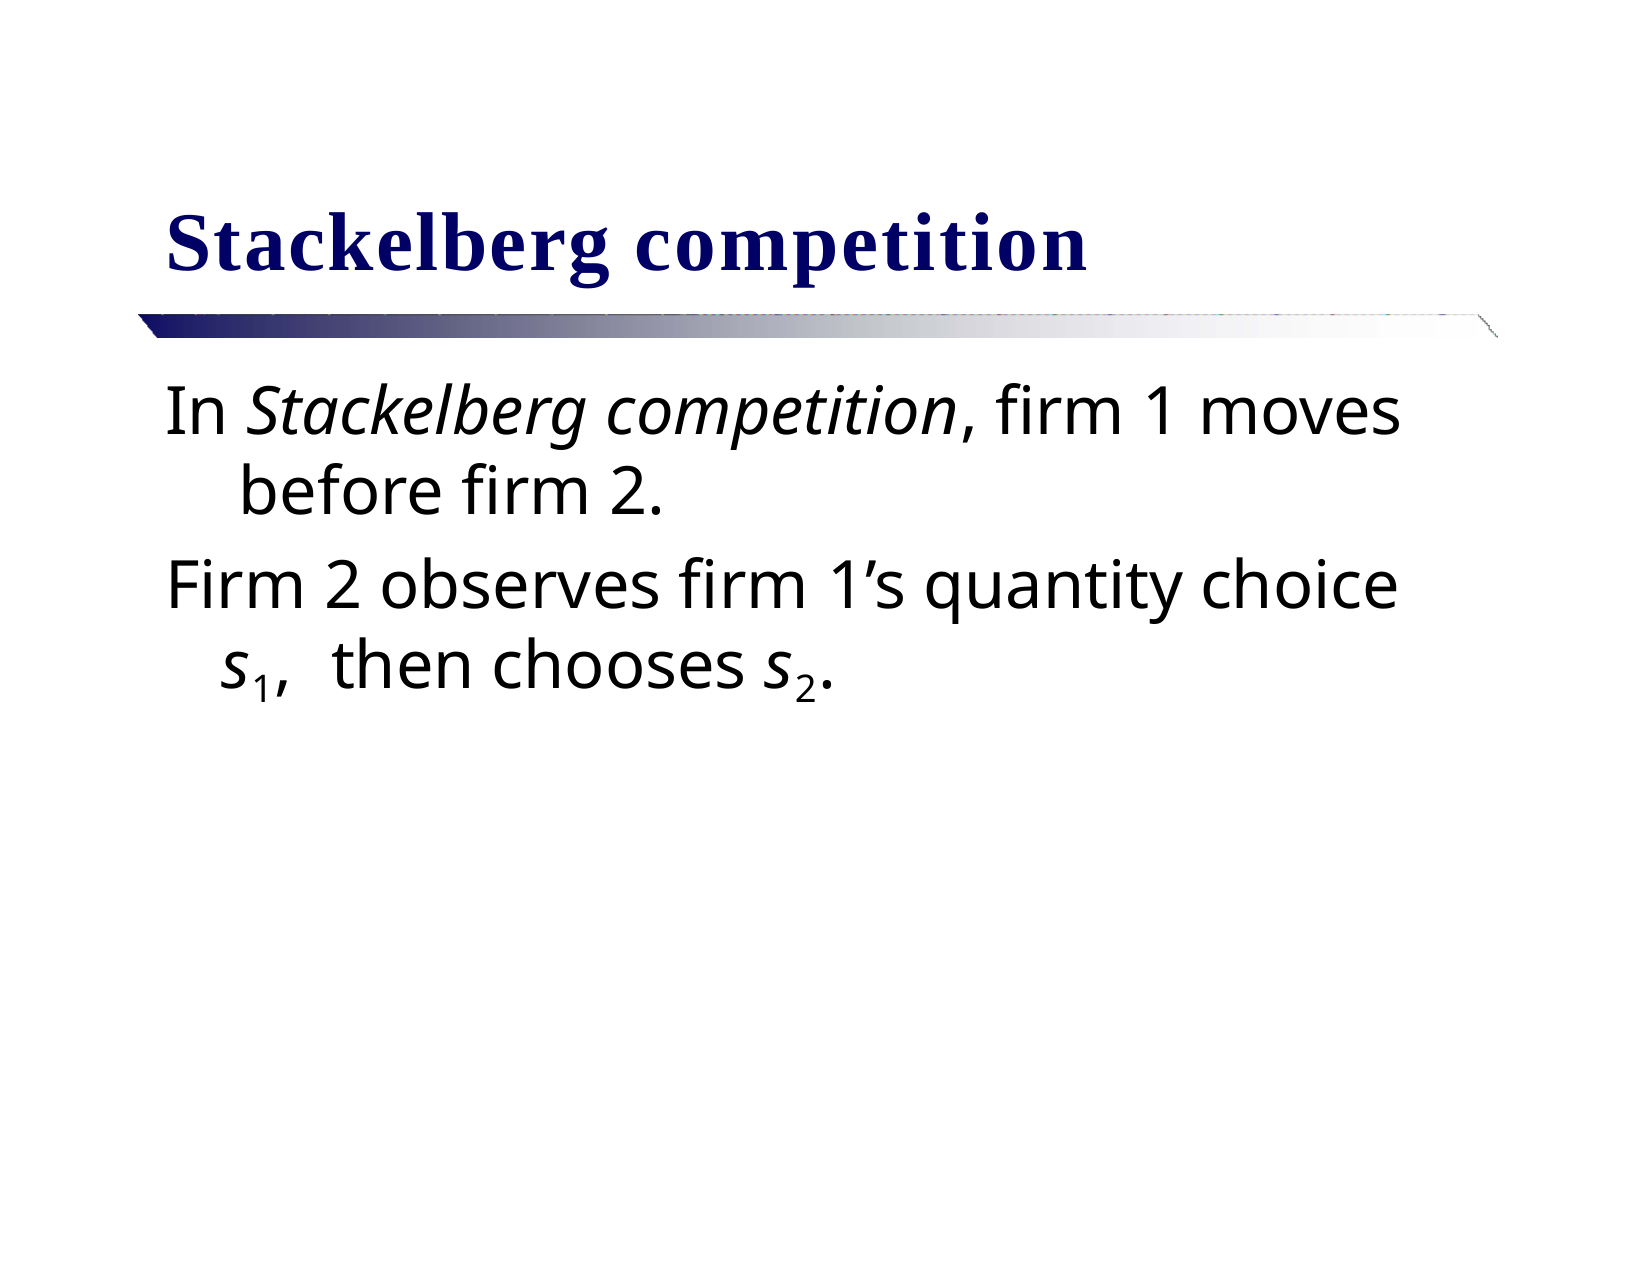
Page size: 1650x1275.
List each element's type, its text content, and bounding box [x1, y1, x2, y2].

text_box [137, 312, 163, 338]
text_box [1096, 312, 1500, 338]
title Stackelberg competition [163, 184, 1096, 365]
text_box In Stackelberg competition, firm 1 moves before firm 2. Firm 2 observes firm 1’s quantity choice s1, then chooses s2. [158, 365, 1475, 710]
